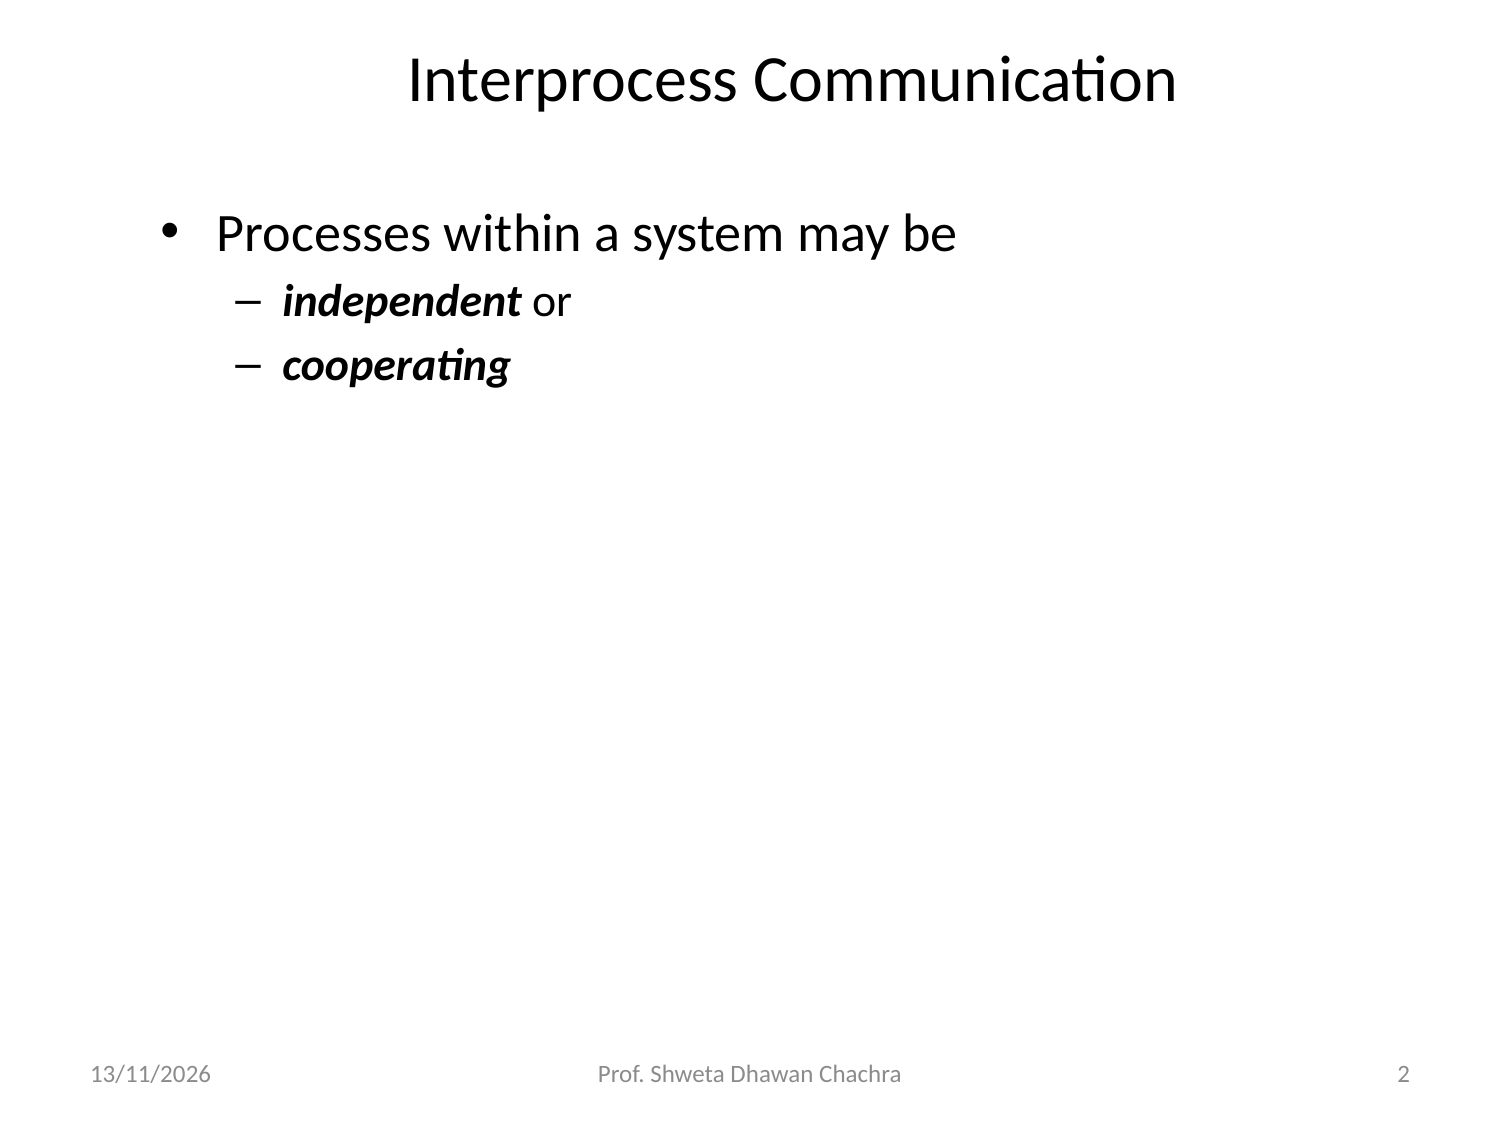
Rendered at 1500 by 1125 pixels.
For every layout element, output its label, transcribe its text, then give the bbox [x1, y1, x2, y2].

footer Prof. Shweta Dhawan Chachra [512, 1042, 988, 1103]
title Interprocess Communication [161, 27, 1425, 123]
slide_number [75, 1042, 425, 1103]
list Processes within a system may be independent or cooperating [145, 189, 1374, 933]
slide_number 2 [1074, 1042, 1425, 1103]
